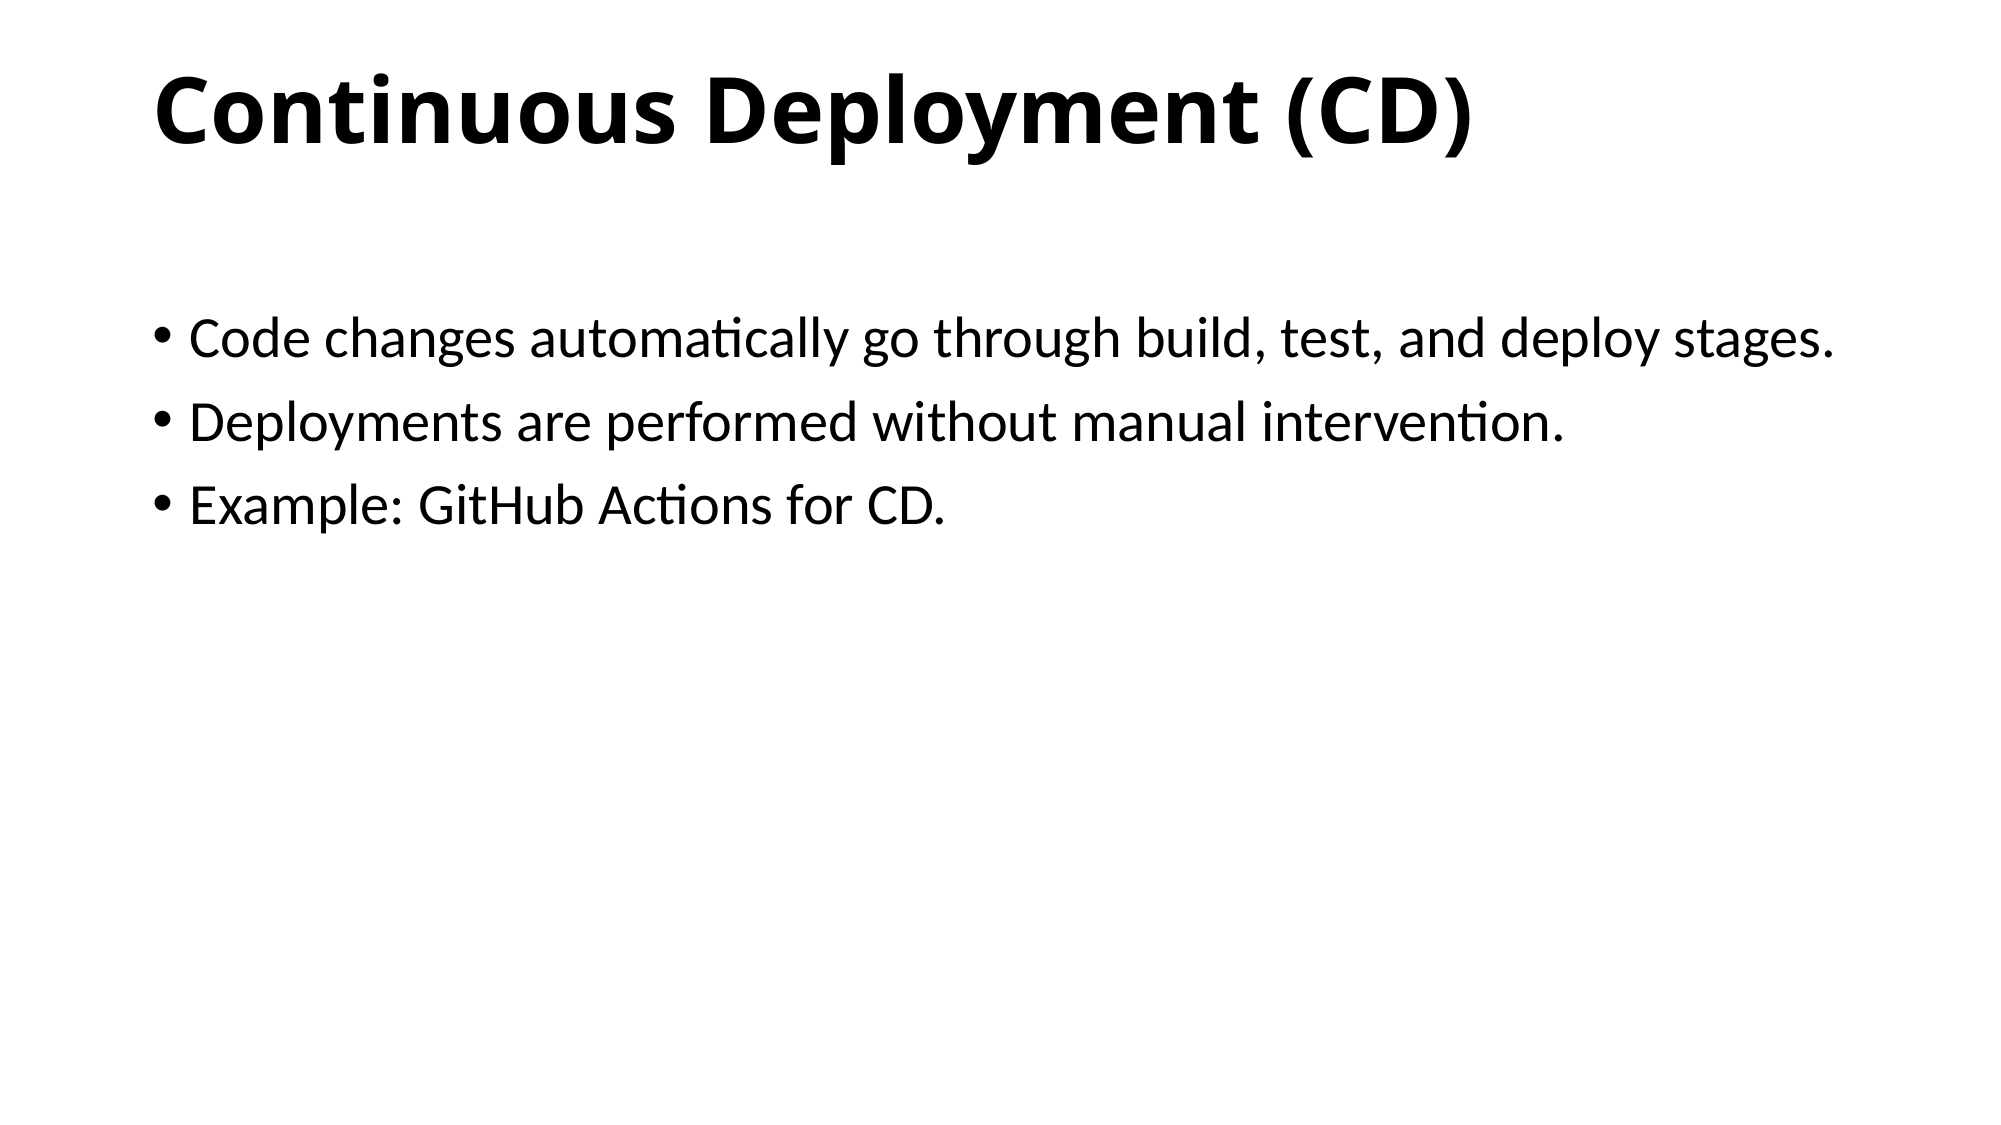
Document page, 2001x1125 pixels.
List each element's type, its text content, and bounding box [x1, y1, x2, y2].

title Continuous Deployment (CD) [137, 59, 1863, 278]
list Code changes automatically go through build, test, and deploy stages. Deployments are performed without manual intervention. Example: GitHub Actions for CD. [137, 299, 1863, 1014]
